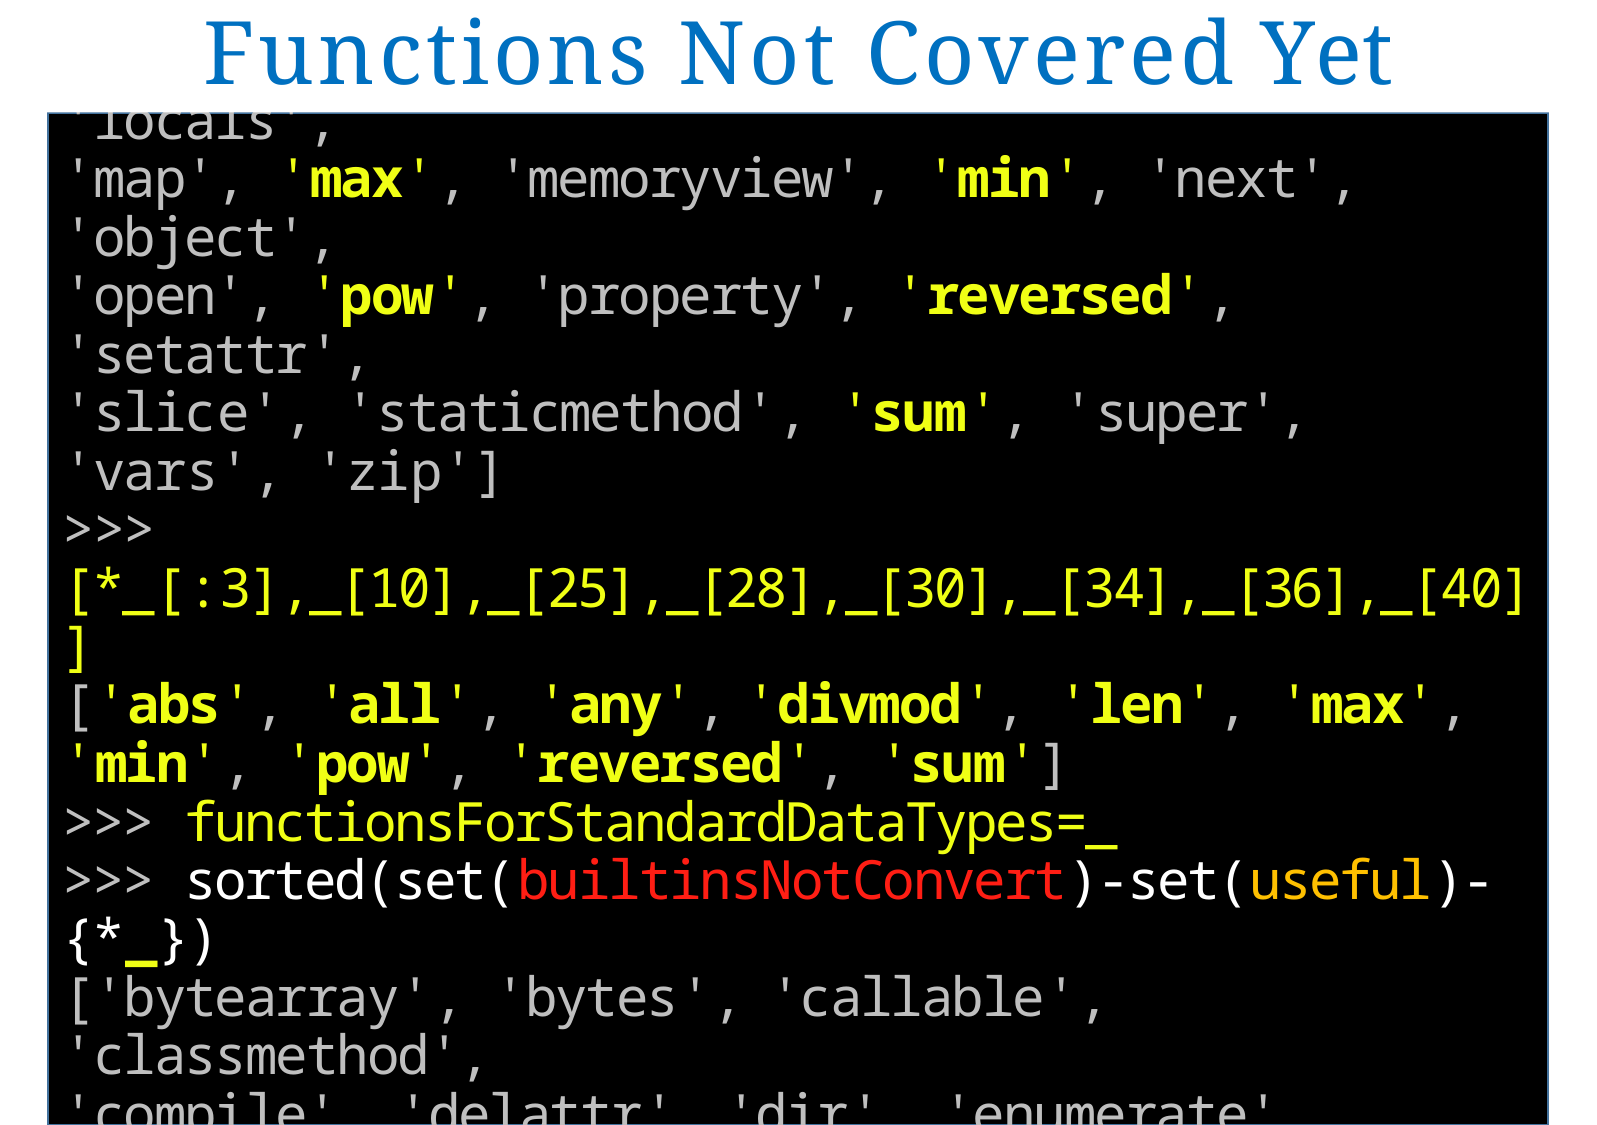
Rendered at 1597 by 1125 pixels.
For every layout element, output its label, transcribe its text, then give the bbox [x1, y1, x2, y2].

text_box Functions Not Covered Yet [0, 0, 1597, 113]
text_box 'classmethod', 'compile', 'delattr', 'dir', 'divmod', 'enumerate', 'eval', 'exec', 'filter', 'frozenset', 'getattr', 'globals', 'hasattr', 'hash', 'help', 'id', 'isinstance', 'issubclass', 'iter', 'len', 'locals', 'map', 'max', 'memoryview', 'min', 'next', 'object', 'open', 'pow', 'property', 'reversed', 'setattr', 'slice', 'staticmethod', 'sum', 'super', 'vars', 'zip'] >>> [*_[:3],_[10],_[25],_[28],_[30],_[34],_[36],_[40]] ['abs', 'all', 'any', 'divmod', 'len', 'max', 'min', 'pow', 'reversed', 'sum'] >>> functionsForStandardDataTypes=_ >>> sorted(set(builtinsNotConvert)-set(useful)-{*_}) ['bytearray', 'bytes', 'callable', 'classmethod', 'compile', 'delattr', 'dir', 'enumerate', 'eval', 'exec', 'filter', 'frozenset', 'getattr', 'globals', 'hasattr', 'hash', 'help', 'id', 'isinstance', 'issubclass', 'iter', 'locals', 'map', 'memoryview', [47, 113, 1549, 1125]
